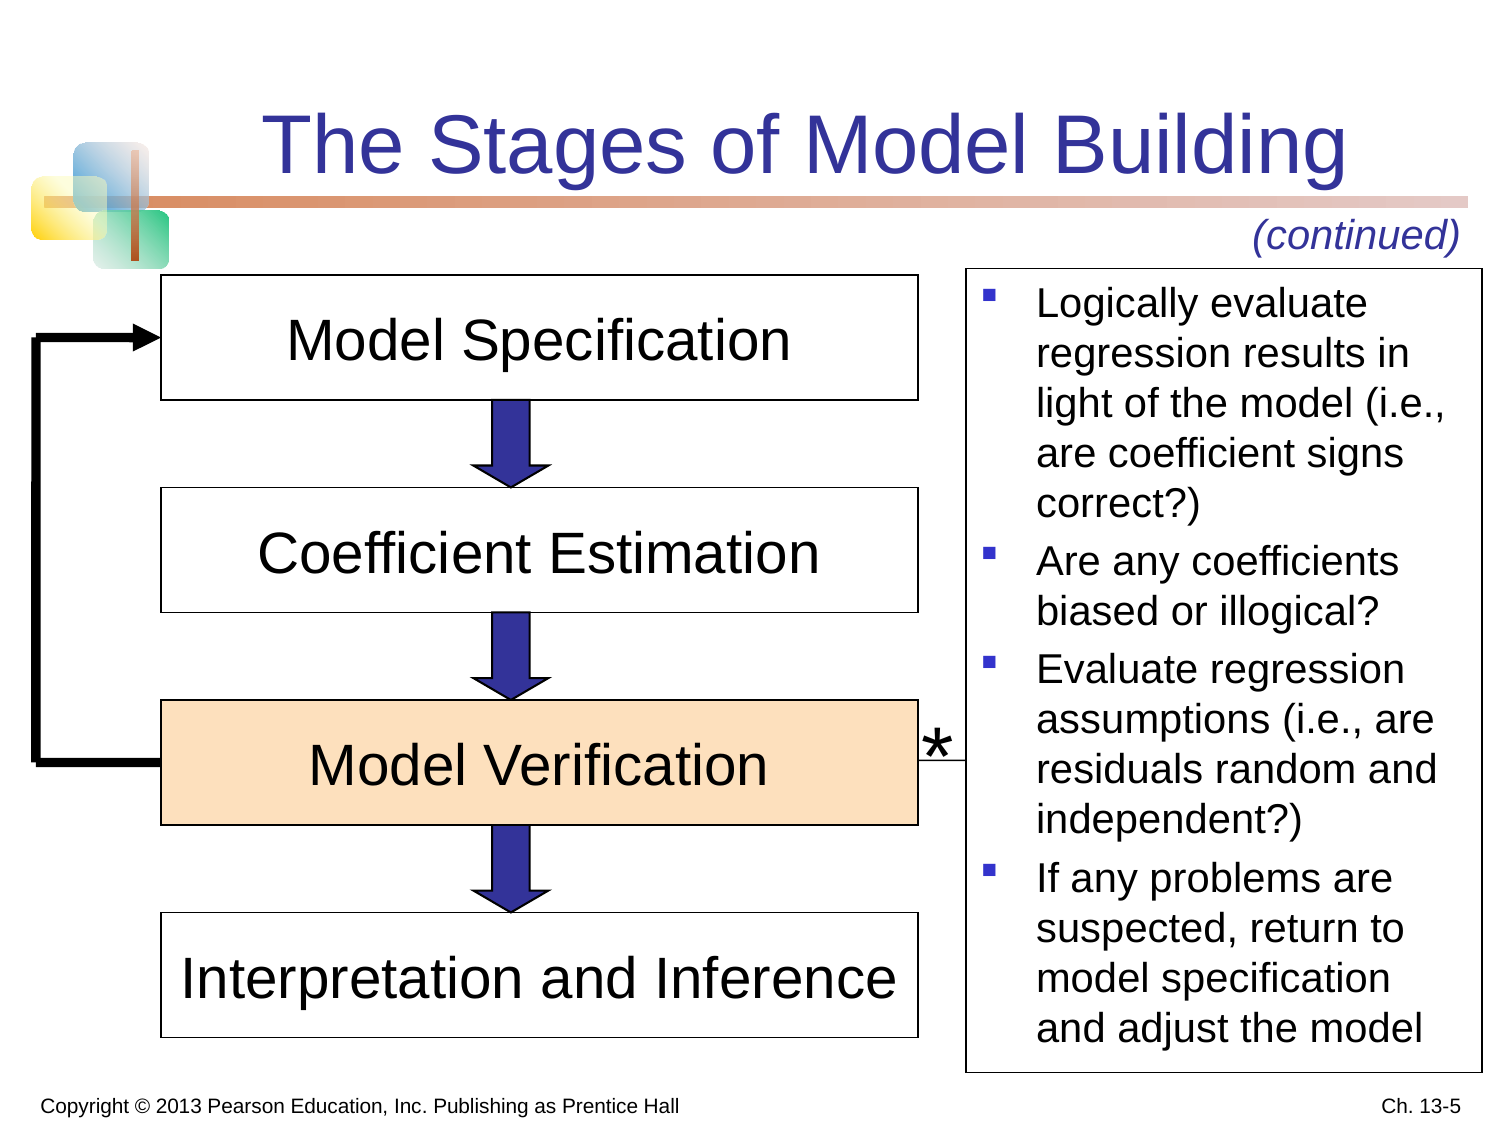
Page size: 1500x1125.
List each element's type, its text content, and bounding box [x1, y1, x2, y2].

title The Stages of Model Building [224, 34, 1387, 198]
footer Copyright © 2013 Pearson Education, Inc. Publishing as Prentice Hall [0, 1071, 721, 1125]
text_box [35, 331, 161, 344]
text_box Logically evaluate regression results in light of the model (i.e., are coefficient signs correct?) Are any coefficients biased or illogical? Evaluate regression assumptions (i.e., are residuals random and independent?) If any problems are suspected, return to model specification and adjust the model [965, 268, 1482, 1073]
slide_number Ch. 13-5 [1124, 1071, 1476, 1125]
text_box [473, 400, 549, 487]
text_box [473, 613, 549, 699]
text_box [473, 825, 549, 912]
text_box Model Specification [160, 275, 918, 400]
text_box Model Verification [160, 699, 918, 825]
text_box * [906, 694, 979, 810]
text_box Coefficient Estimation [160, 487, 918, 613]
text_box (continued) [1237, 200, 1477, 266]
text_box Interpretation and Inference [160, 912, 918, 1038]
